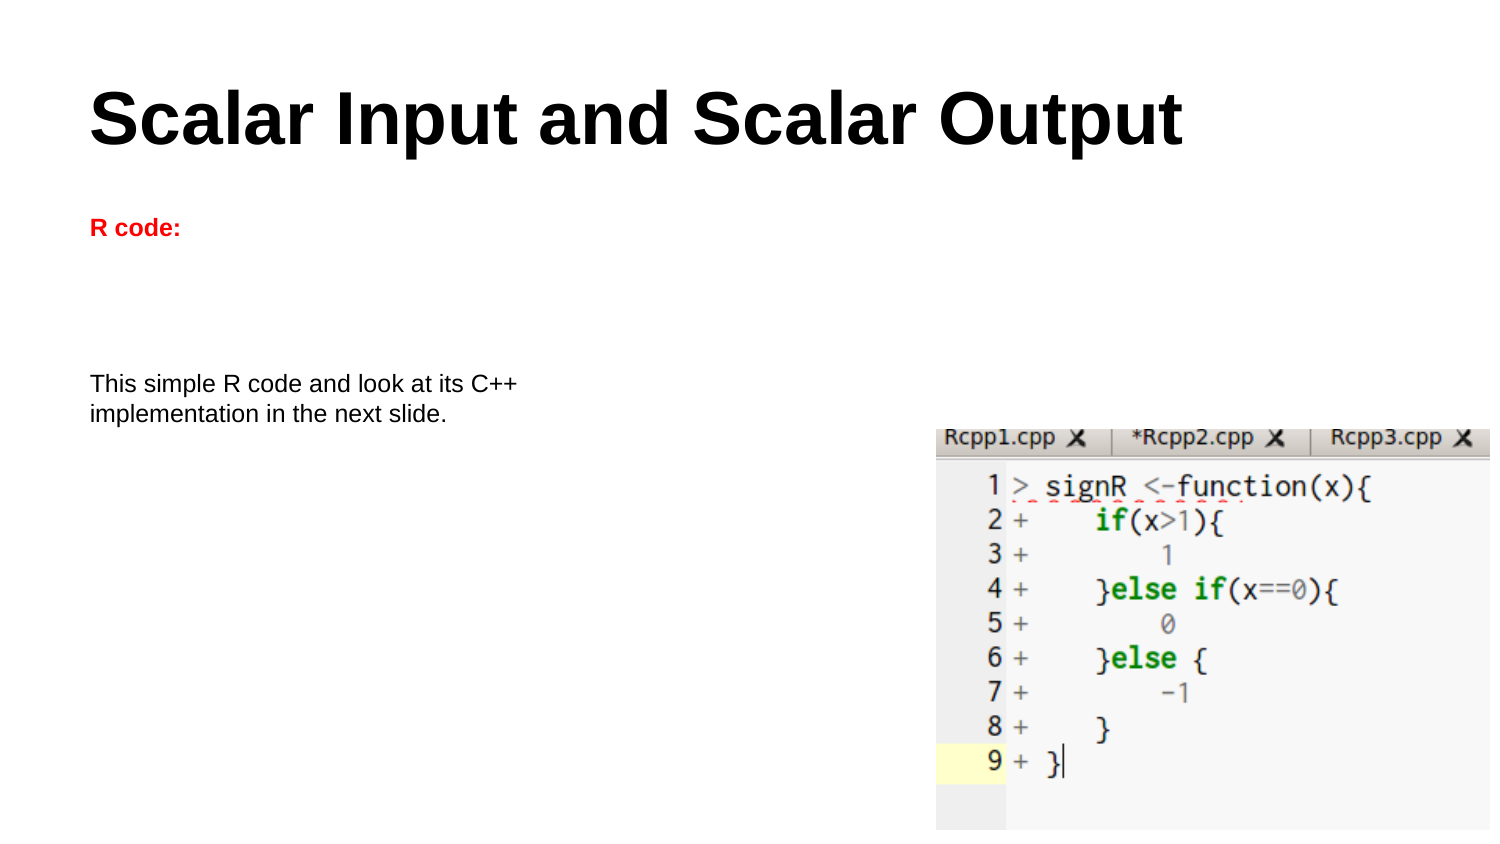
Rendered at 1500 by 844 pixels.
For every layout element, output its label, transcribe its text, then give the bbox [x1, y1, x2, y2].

text_box R code: This simple R code and look at its C++ implementation in the next slide. [75, 196, 1425, 808]
picture [935, 429, 1490, 830]
text_box Scalar Input and Scalar Output [75, 33, 1425, 175]
